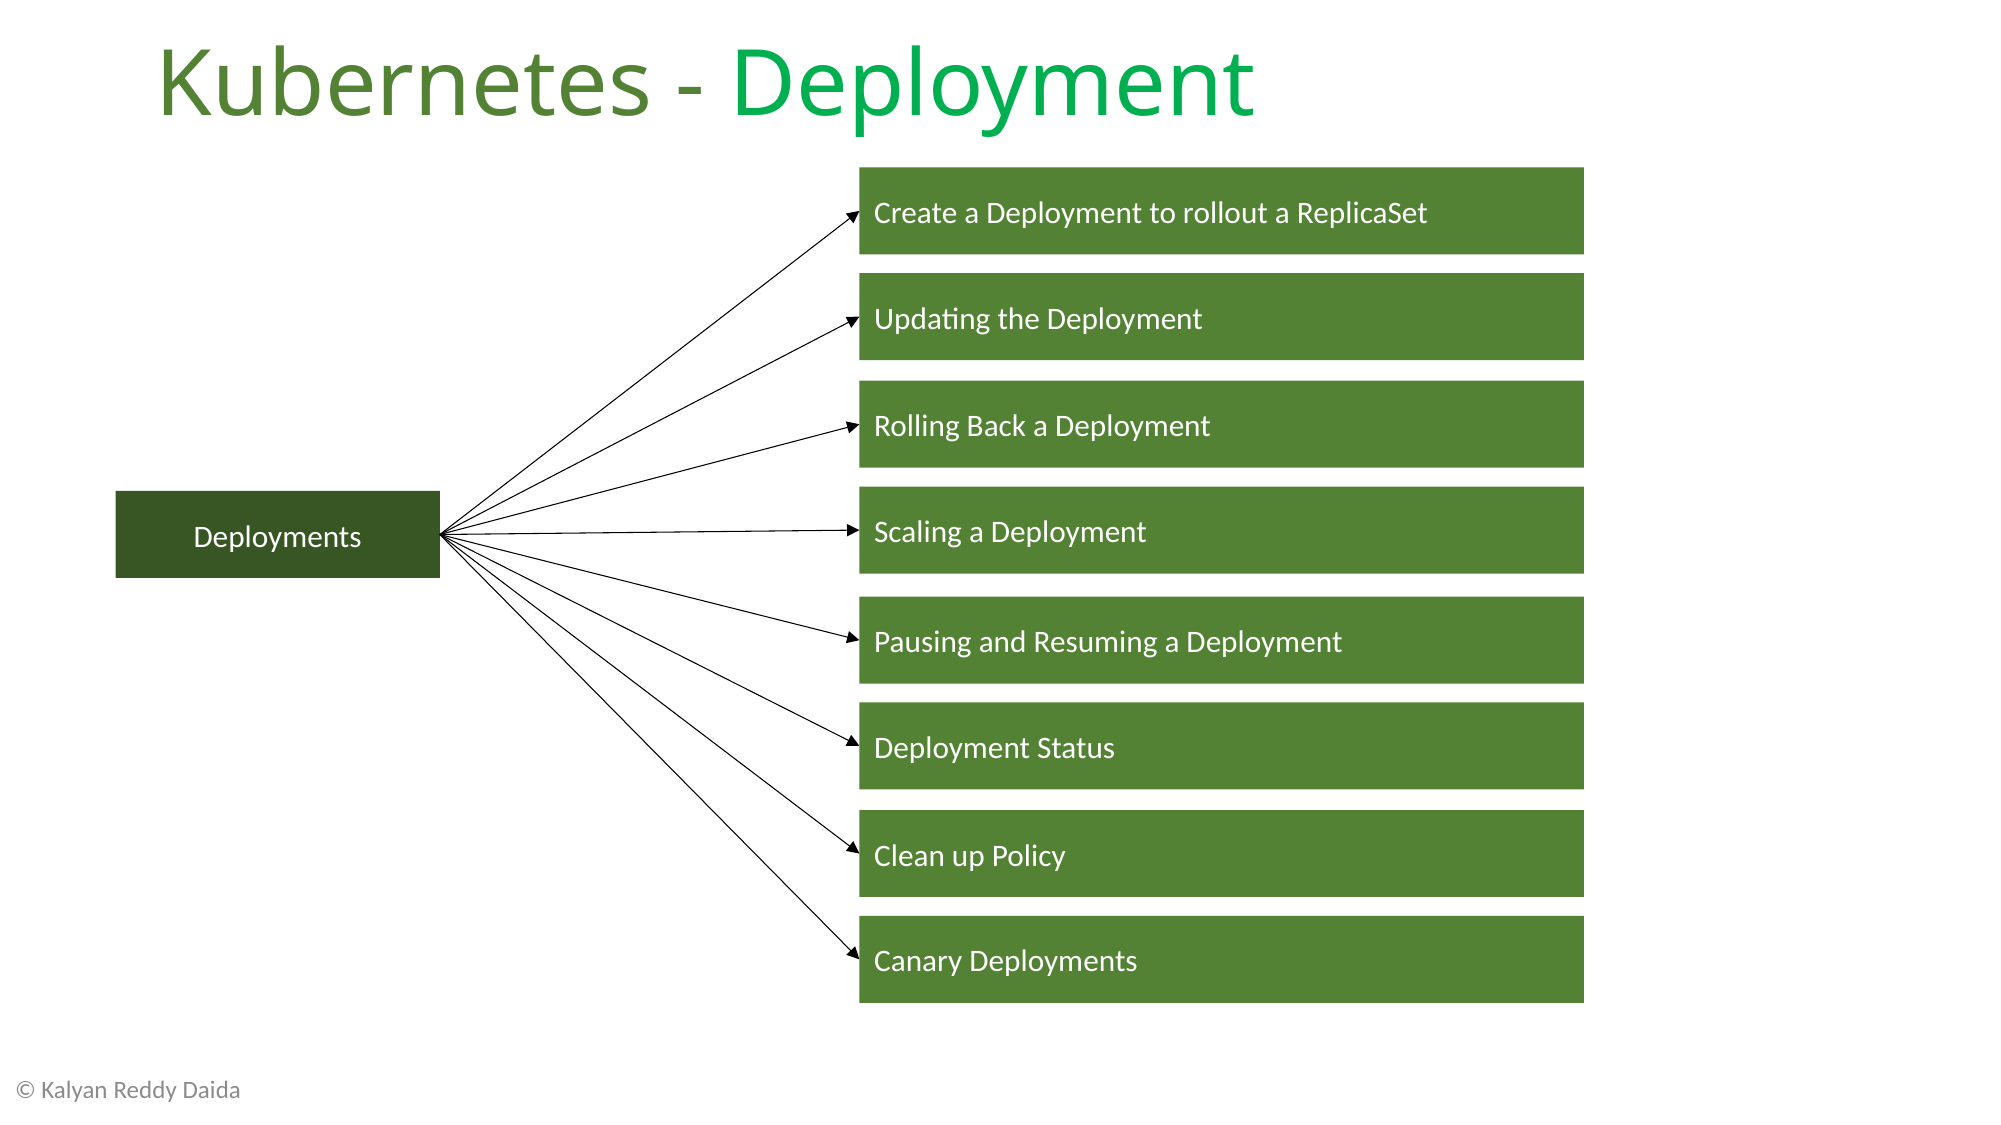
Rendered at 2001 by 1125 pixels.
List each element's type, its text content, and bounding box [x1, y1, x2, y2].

text_box Updating the Deployment [860, 272, 1585, 361]
text_box Pausing and Resuming a Deployment [860, 596, 1585, 685]
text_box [439, 316, 860, 424]
title Kubernetes - Deployment [137, 4, 1863, 168]
footer © Kalyan Reddy Daida [0, 1058, 675, 1119]
text_box Rolling Back a Deployment [860, 380, 1585, 469]
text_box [439, 529, 860, 534]
text_box Create a Deployment to rollout a ReplicaSet [858, 166, 1585, 255]
text_box Canary Deployments [858, 915, 1585, 1004]
text_box Clean up Policy [860, 809, 1585, 898]
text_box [439, 534, 860, 960]
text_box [439, 210, 860, 316]
text_box Deployment Status [860, 701, 1585, 790]
text_box Scaling a Deployment [860, 486, 1585, 575]
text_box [439, 424, 860, 529]
text_box Deployments [114, 490, 439, 579]
